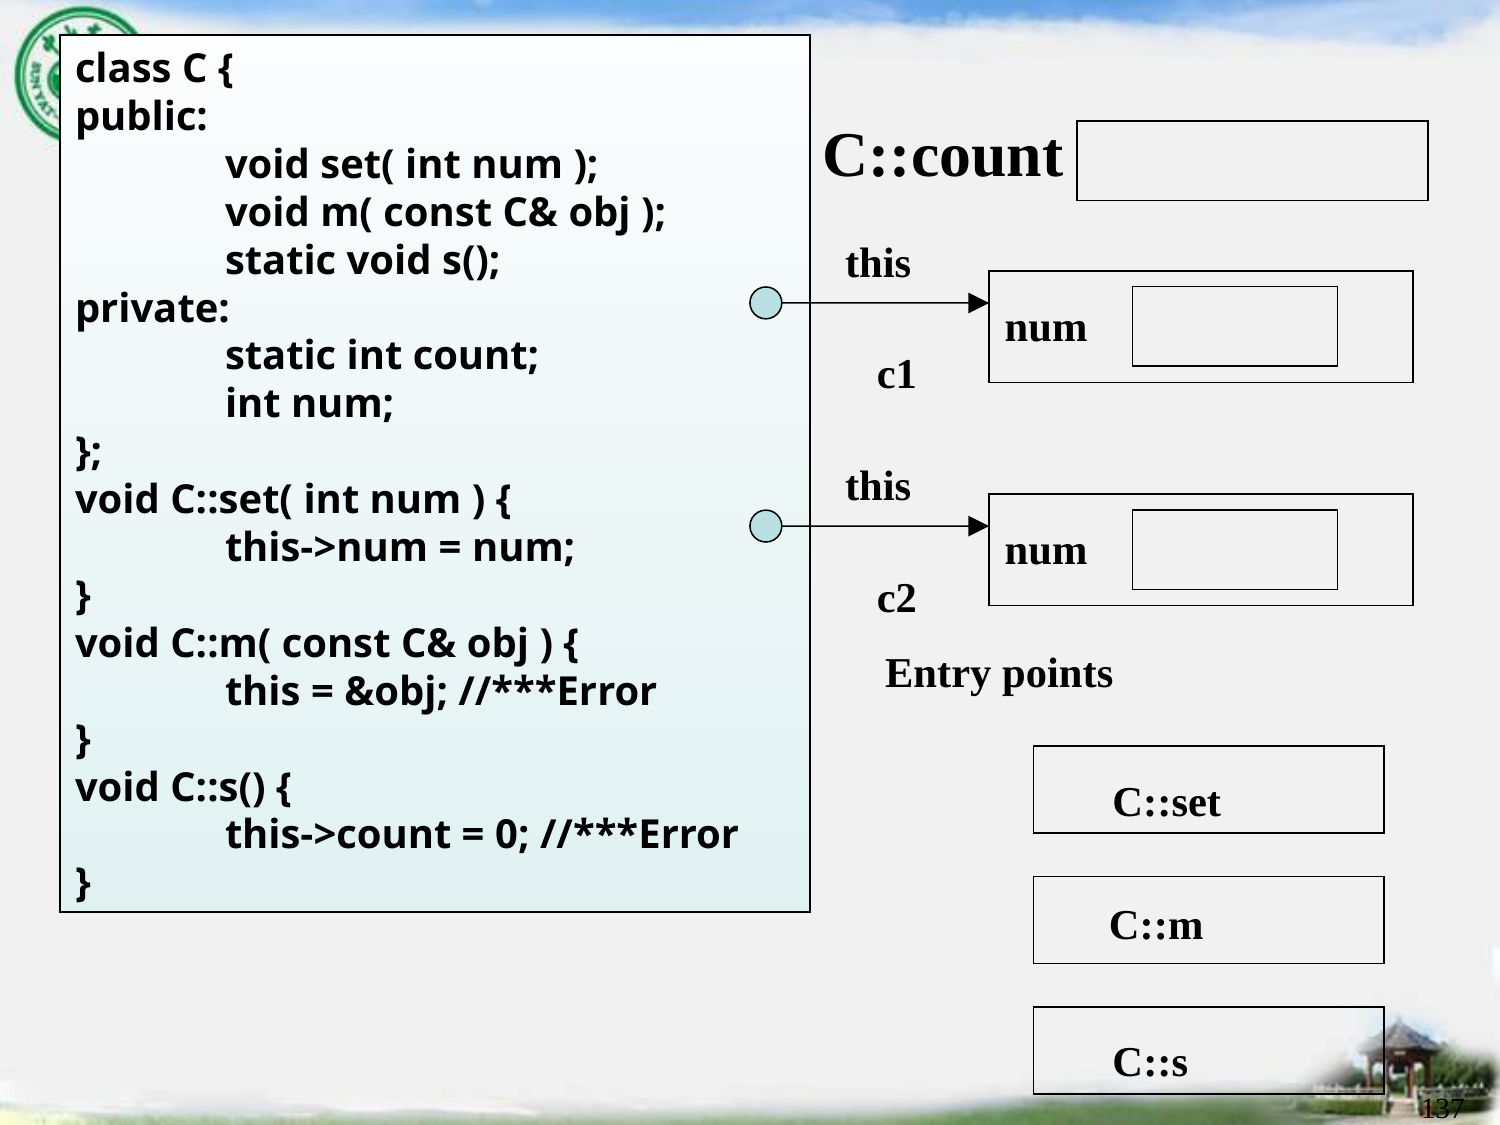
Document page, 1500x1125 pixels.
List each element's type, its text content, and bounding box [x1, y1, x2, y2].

text_box num [989, 291, 1103, 357]
text_box [782, 515, 990, 537]
slide_number 137 [1104, 1081, 1481, 1125]
text_box this [830, 227, 927, 294]
text_box [749, 286, 782, 319]
text_box num [989, 514, 1103, 581]
text_box c2 [862, 562, 932, 628]
text_box class C { public: void set( int num ); void m( const C& obj ); static void s(); private: static int count; int num; }; void C::set( int num ) { this->num = num; } void C::m( const C& obj ) { this = &obj; //***Error } void C::s() { this->count = 0; //***Error } [60, 35, 811, 913]
text_box c1 [862, 339, 932, 405]
text_box [989, 494, 1413, 606]
text_box [989, 271, 1413, 383]
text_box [870, 637, 1385, 1095]
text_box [1132, 509, 1338, 590]
text_box [749, 510, 782, 543]
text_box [1076, 104, 1429, 201]
text_box C::count [807, 105, 1076, 197]
picture [0, 0, 1500, 1125]
text_box this [830, 450, 927, 517]
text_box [1132, 286, 1338, 367]
text_box [782, 292, 990, 314]
